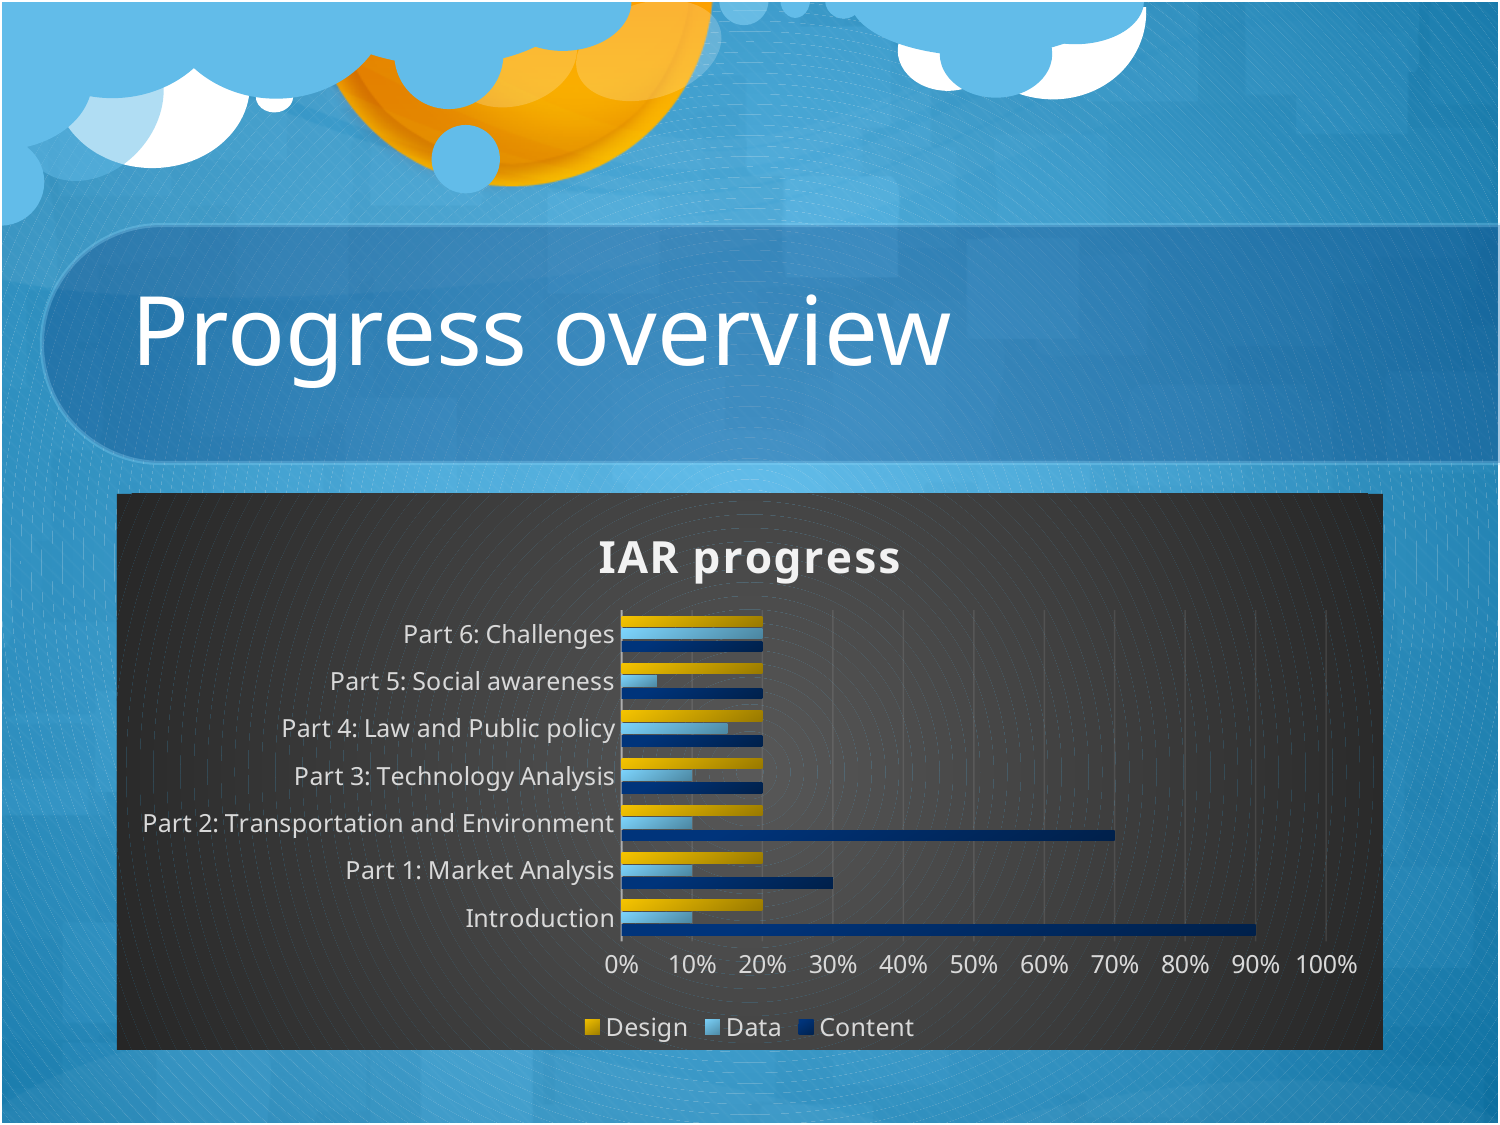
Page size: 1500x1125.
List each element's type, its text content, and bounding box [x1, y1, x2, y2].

picture [2, 2, 1498, 1123]
picture [44, 228, 1497, 460]
chart [116, 493, 1384, 1051]
title Progress overview [116, 207, 1383, 446]
